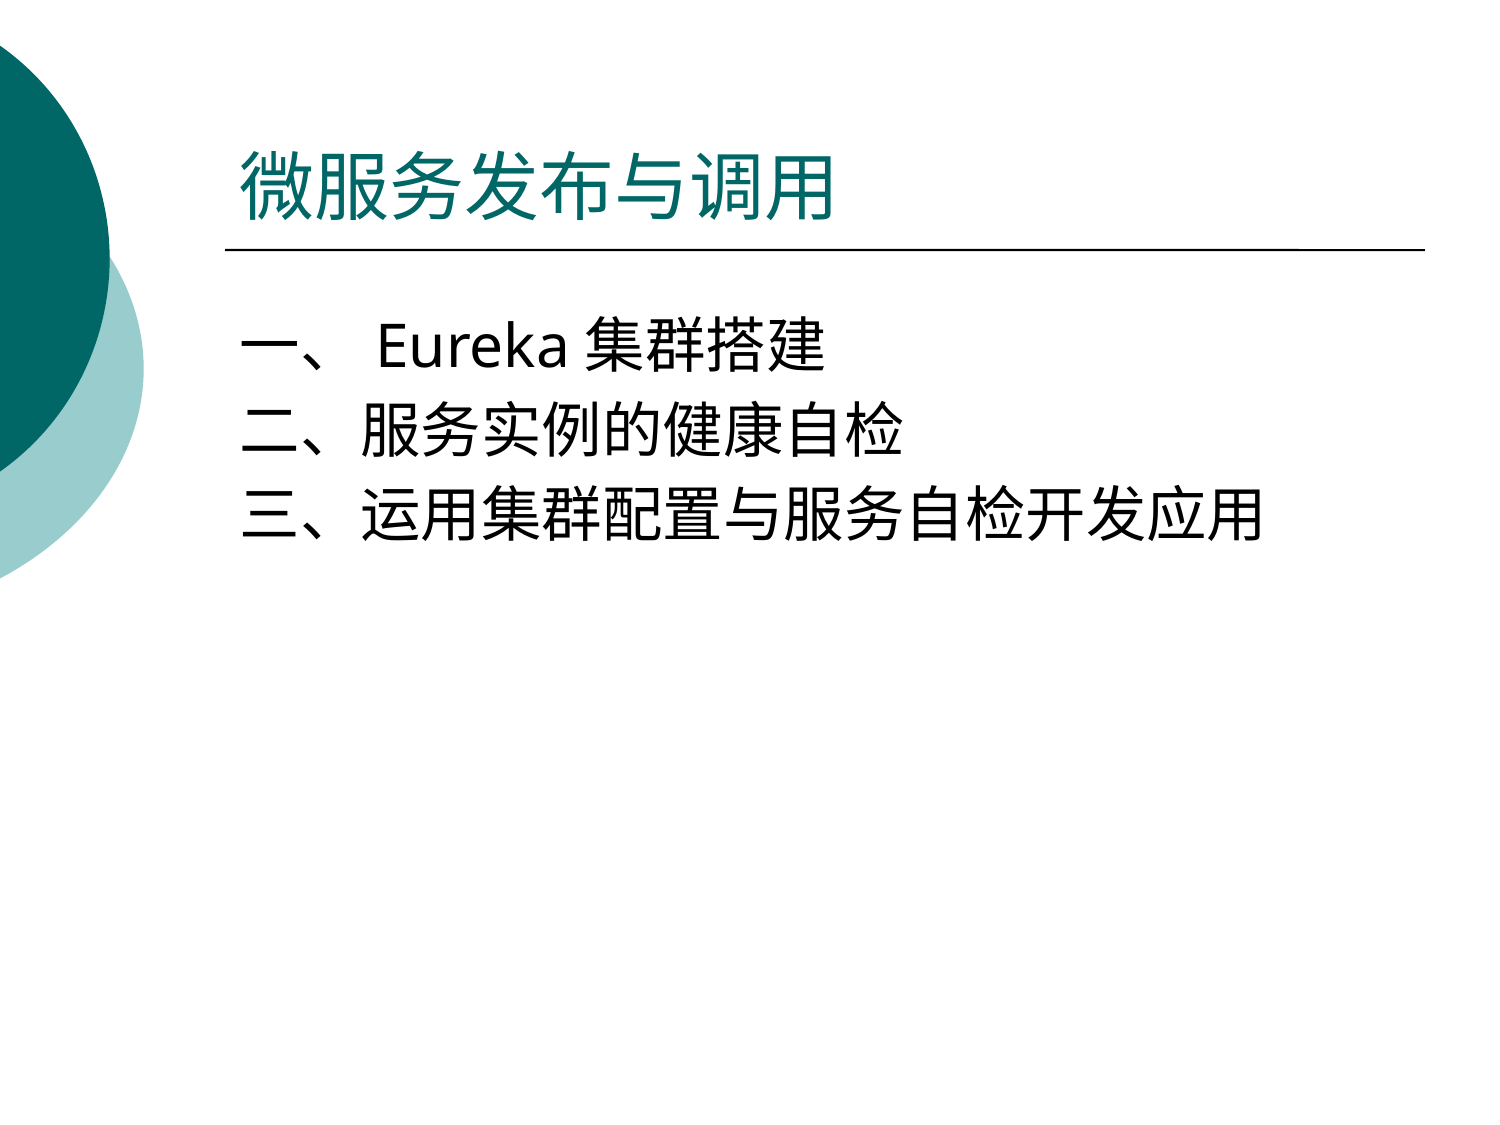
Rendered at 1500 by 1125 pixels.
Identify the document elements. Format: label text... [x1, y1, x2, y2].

title 微服务发布与调用 [224, 49, 1425, 238]
list 一、Eureka集群搭建 二、服务实例的健康自检 三、运用集群配置与服务自检开发应用 [224, 299, 1425, 975]
